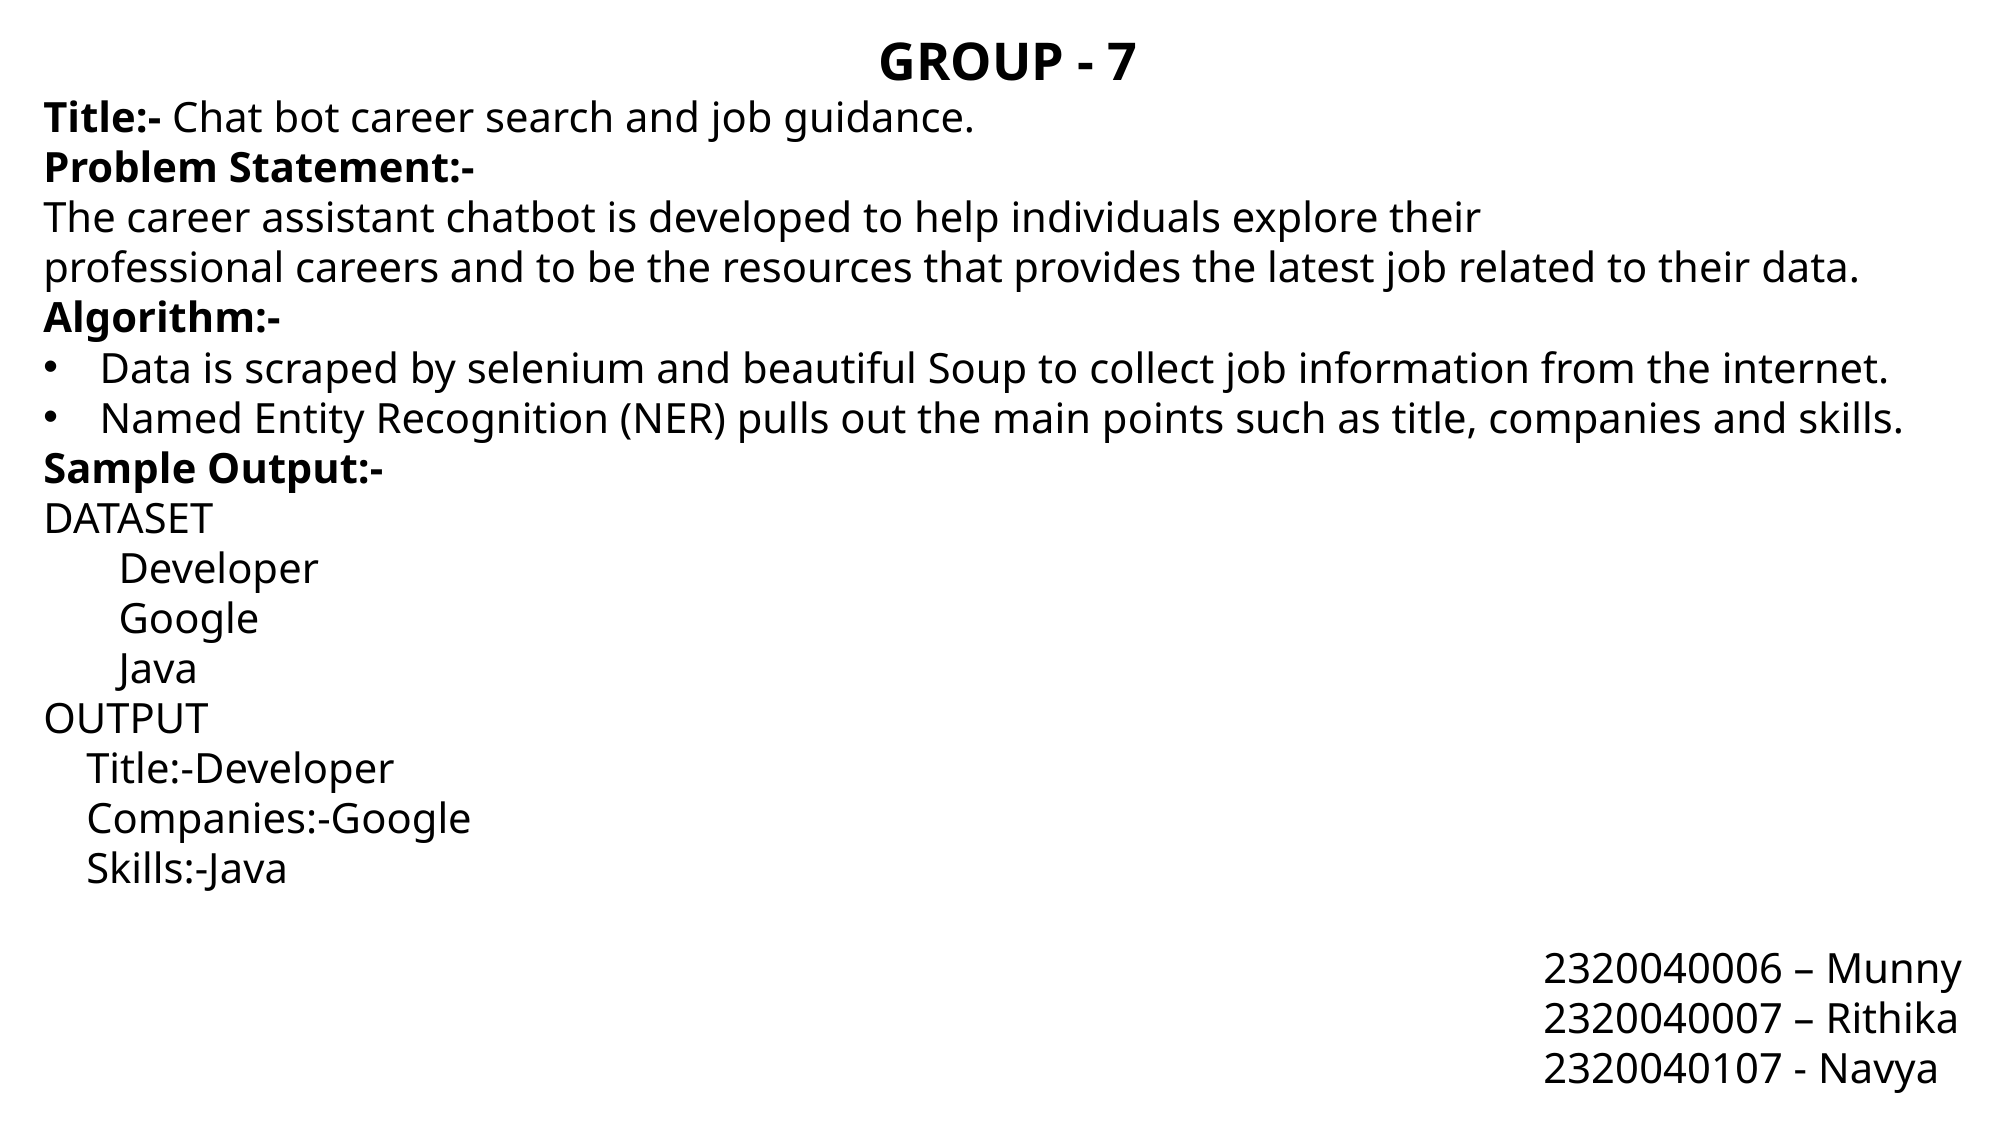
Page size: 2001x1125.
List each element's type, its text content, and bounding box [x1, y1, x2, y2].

text_box GROUP - 7 Title:- Chat bot career search and job guidance. Problem Statement:- The career assistant chatbot is developed to help individuals explore their professional careers and to be the resources that provides the latest job related to their data. Algorithm:- Data is scraped by selenium and beautiful Soup to collect job information from the internet. Named Entity Recognition (NER) pulls out the main points such as title, companies and skills. Sample Output:- DATASET Developer Google Java OUTPUT Title:-Developer Companies:-Google Skills:-Java 2320040006 – Munny 2320040007 – Rithika 2320040107 - Navya [28, 21, 1988, 1099]
